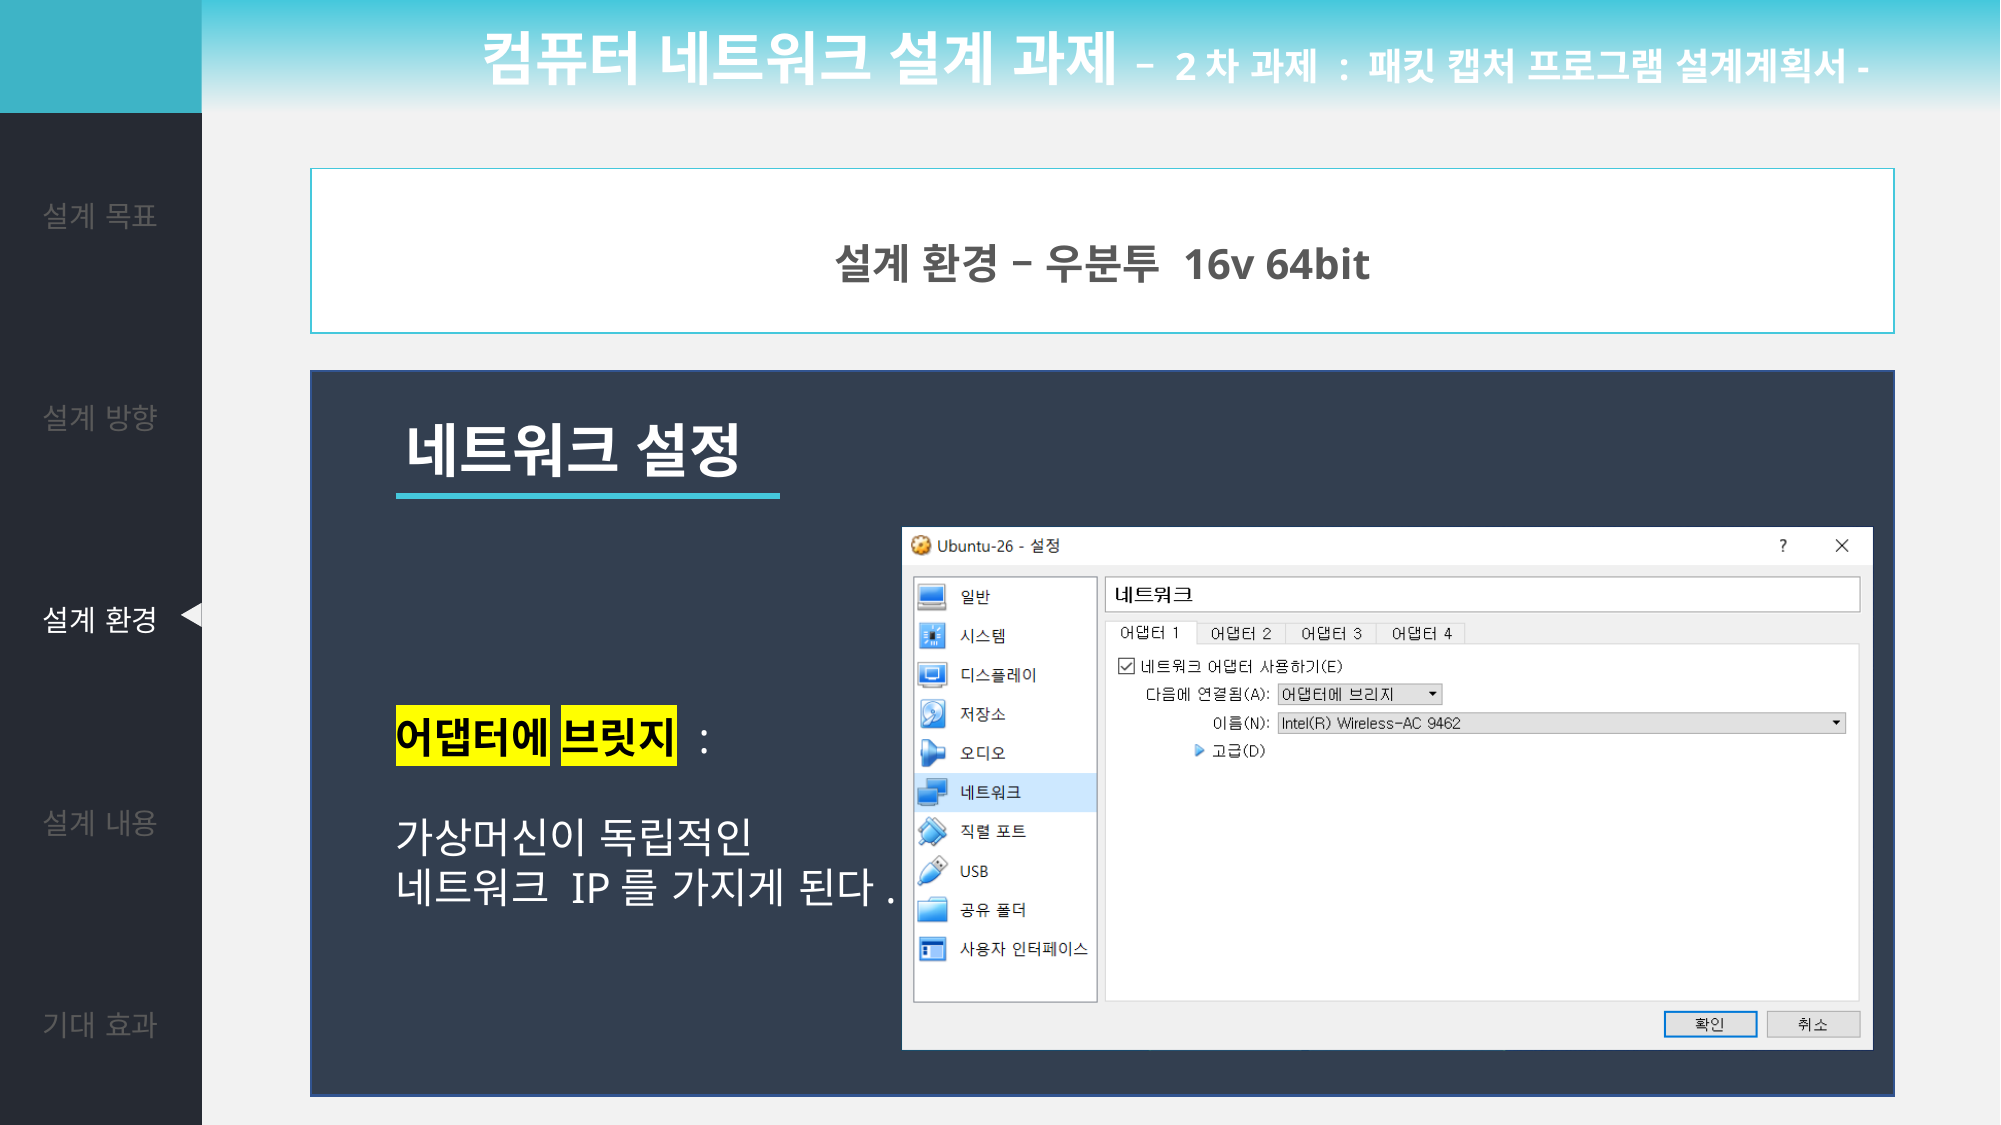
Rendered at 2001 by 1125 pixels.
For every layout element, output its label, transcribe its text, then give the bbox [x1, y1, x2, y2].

text_box 어댑터에 브릿지 : 가상머신이 독립적인 네트워크 IP를 가지게 된다. [380, 704, 897, 920]
text_box [310, 370, 1895, 1097]
text_box [0, 0, 203, 114]
table_cell 기대 효과 [0, 923, 202, 1125]
table_cell 설계 내용 [0, 720, 202, 923]
table_cell 설계 환경 [0, 518, 202, 720]
text_box 설계 환경 – 우분투 16v 64bit [310, 168, 1895, 334]
table_header 설계 목표 [0, 113, 202, 316]
picture [901, 526, 1874, 1051]
text_box 컴퓨터 네트워크 설계 과제 – 2차 과제 : 패킷 캡처 프로그램 설계계획서- [466, 14, 2000, 99]
text_box [178, 600, 203, 629]
text_box 네트워크 설정 [390, 407, 797, 492]
table_cell 설계 방향 [0, 316, 202, 518]
